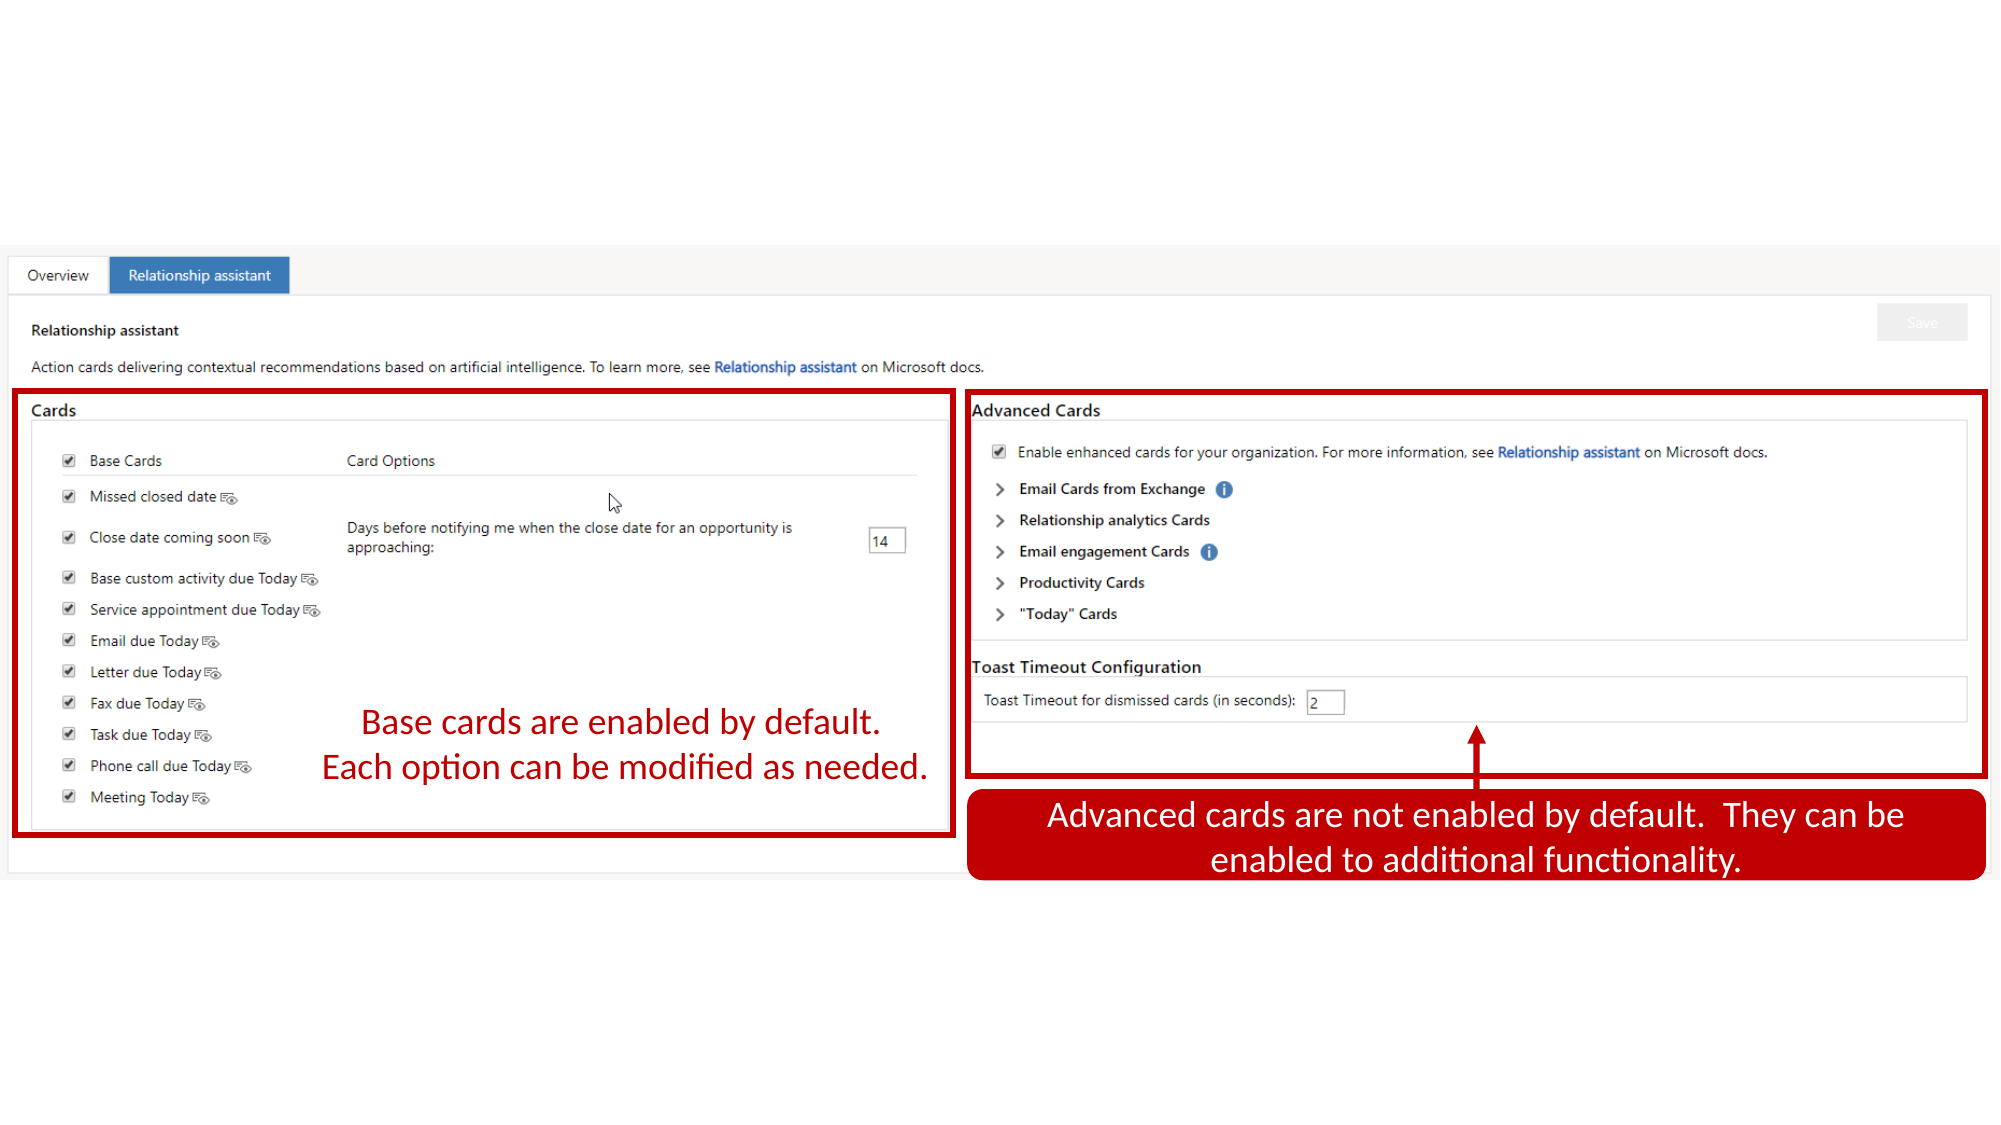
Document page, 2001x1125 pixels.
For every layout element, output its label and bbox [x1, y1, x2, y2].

picture [0, 245, 2000, 880]
